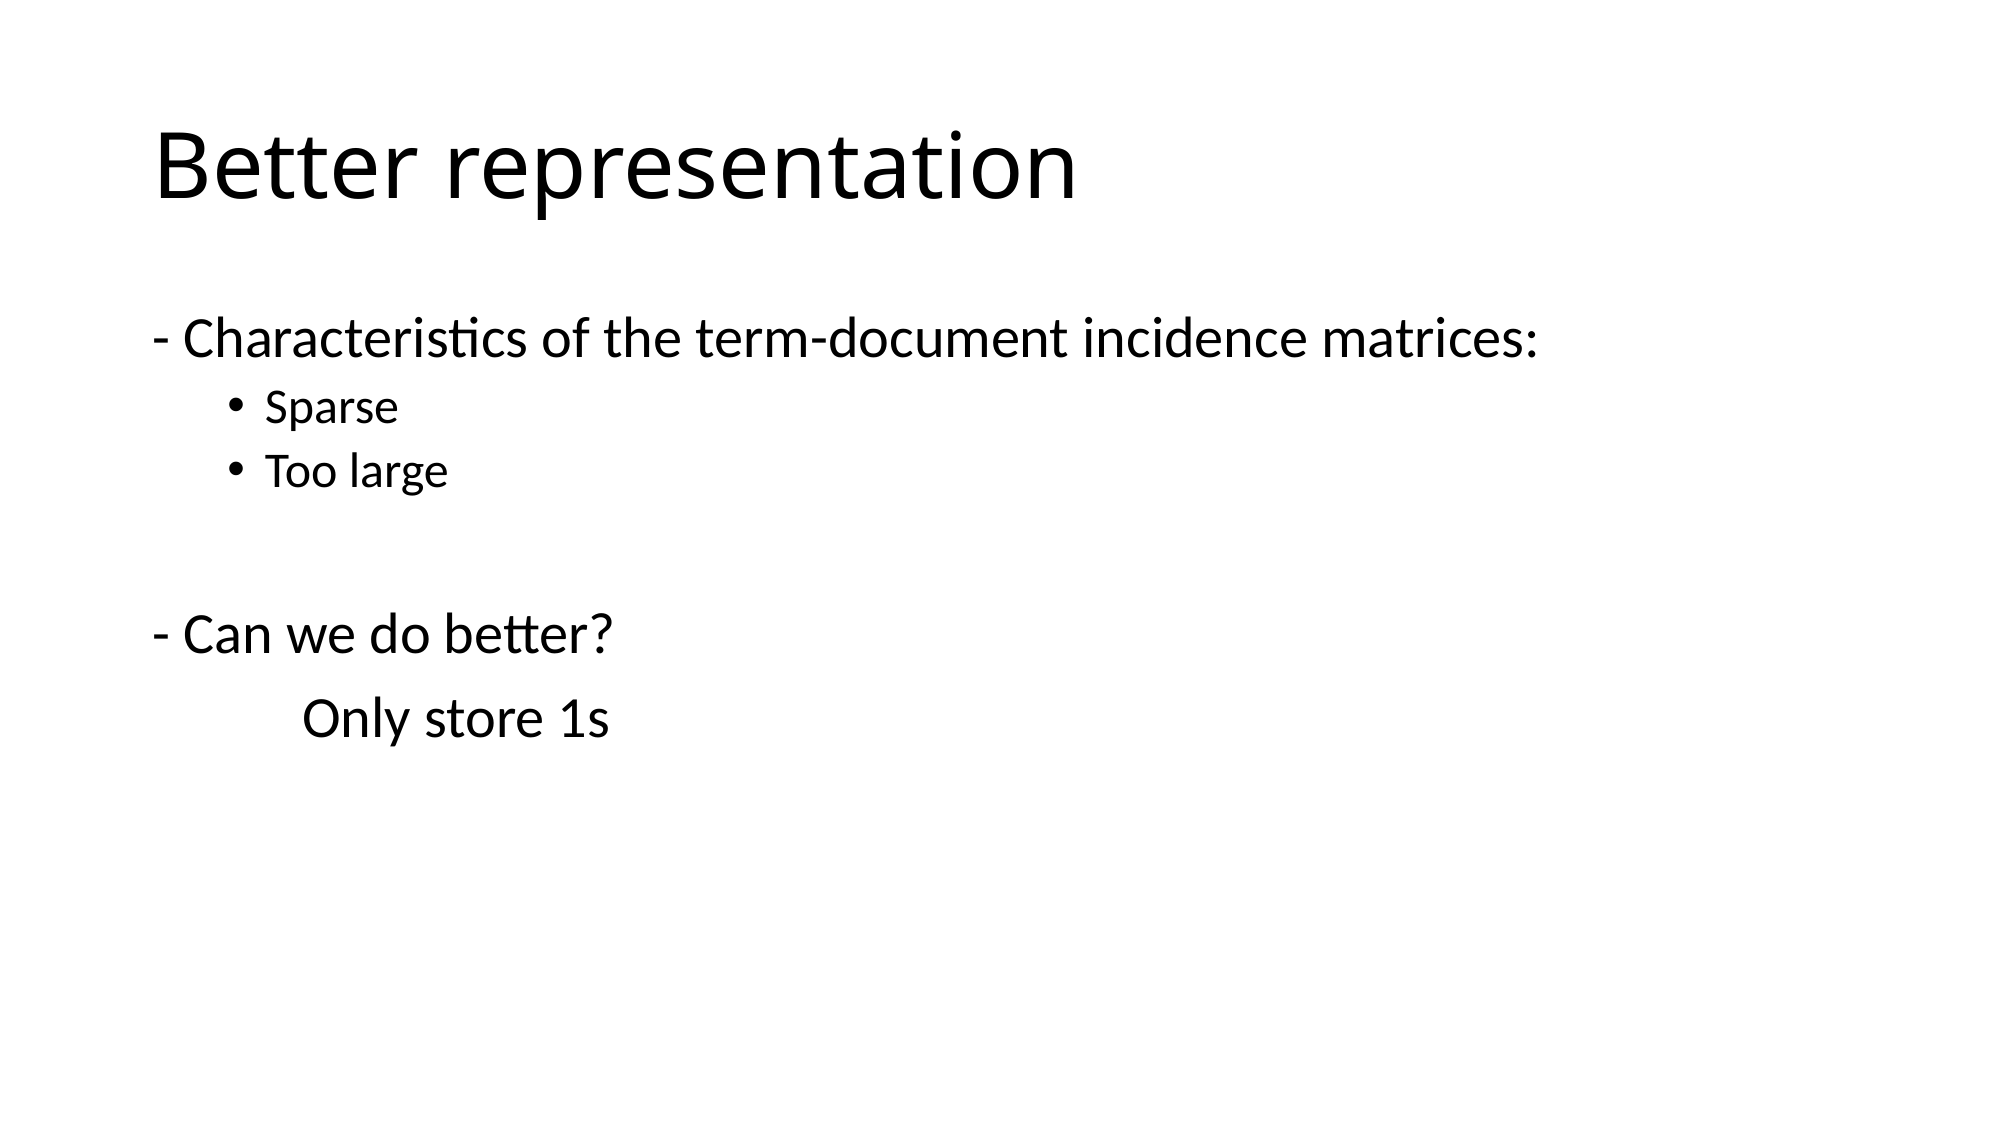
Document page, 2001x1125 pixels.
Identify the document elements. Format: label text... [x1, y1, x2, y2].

title Better representation [137, 59, 1863, 278]
list - Characteristics of the term-document incidence matrices: Sparse Too large - Can we do better? Only store 1s [137, 299, 1863, 953]
